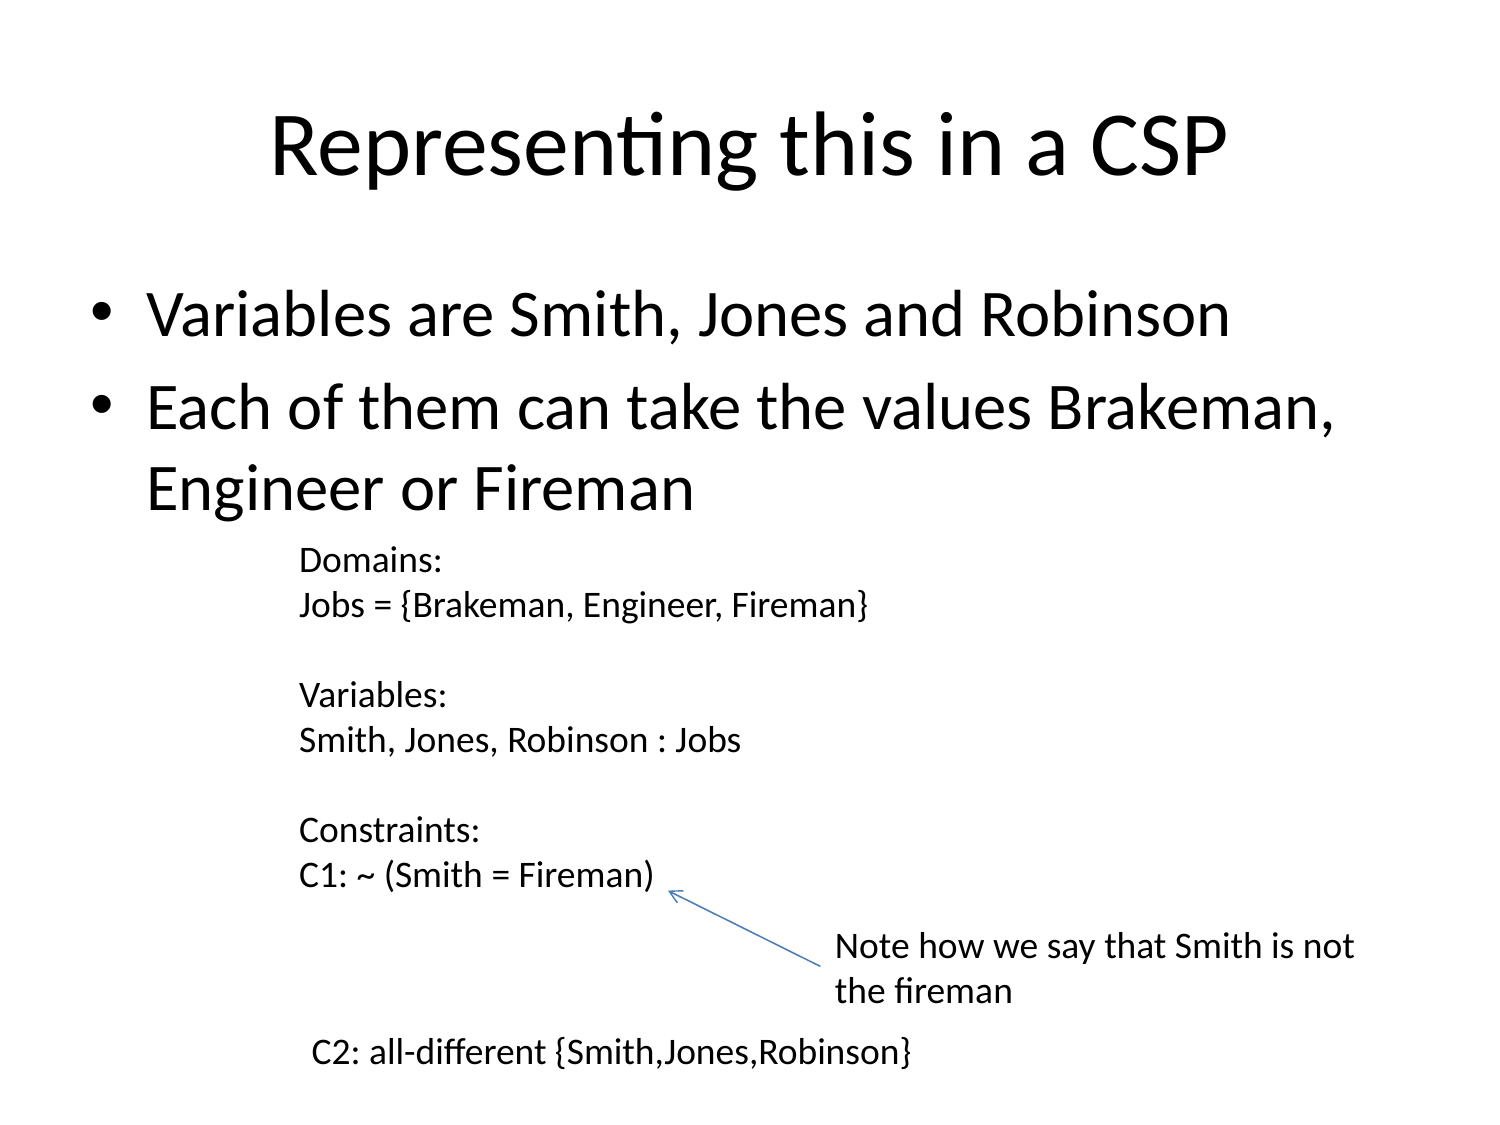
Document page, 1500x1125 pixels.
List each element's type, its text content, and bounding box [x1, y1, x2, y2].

text_box Domains: Jobs = {Brakeman, Engineer, Fireman} Variables: Smith, Jones, Robinson : Jobs Constraints: C1: ~ (Smith = Fireman) [284, 527, 884, 903]
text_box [667, 890, 821, 968]
text_box C2: all-different {Smith,Jones,Robinson} [296, 1019, 928, 1080]
text_box Note how we say that Smith is not the fireman [820, 913, 1407, 1019]
list Variables are Smith, Jones and Robinson Each of them can take the values Brakeman, Engineer or Fireman [75, 262, 1425, 1005]
title Representing this in a CSP [75, 45, 1425, 233]
